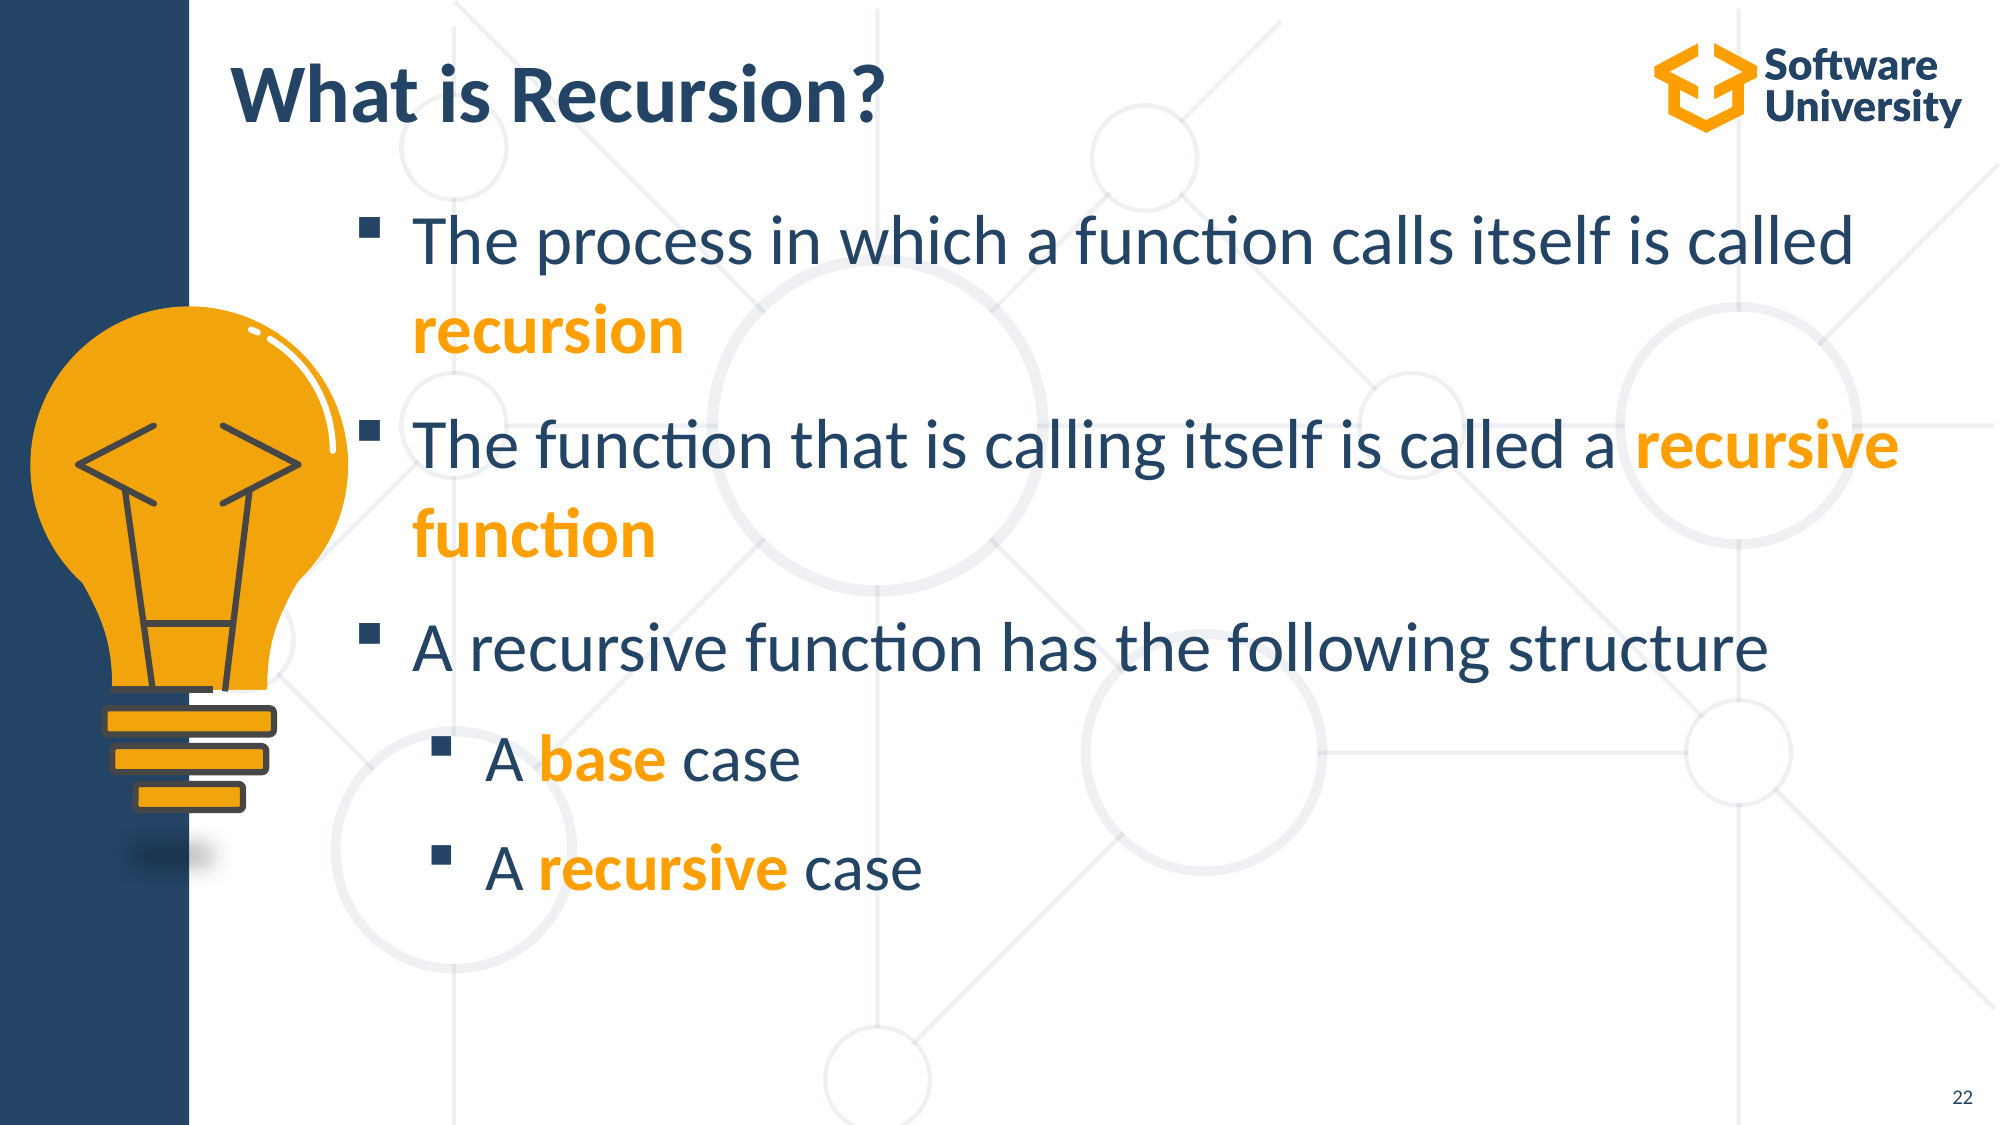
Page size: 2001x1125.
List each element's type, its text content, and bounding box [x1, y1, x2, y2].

list The process in which a function calls itself is called recursion The function that is calling itself is called a recursive function A recursive function has the following structure A base case A recursive case [335, 183, 1968, 1094]
picture [1641, 31, 1973, 145]
title What is Recursion? [212, 16, 1628, 162]
text_box 22 [1927, 1067, 1989, 1117]
